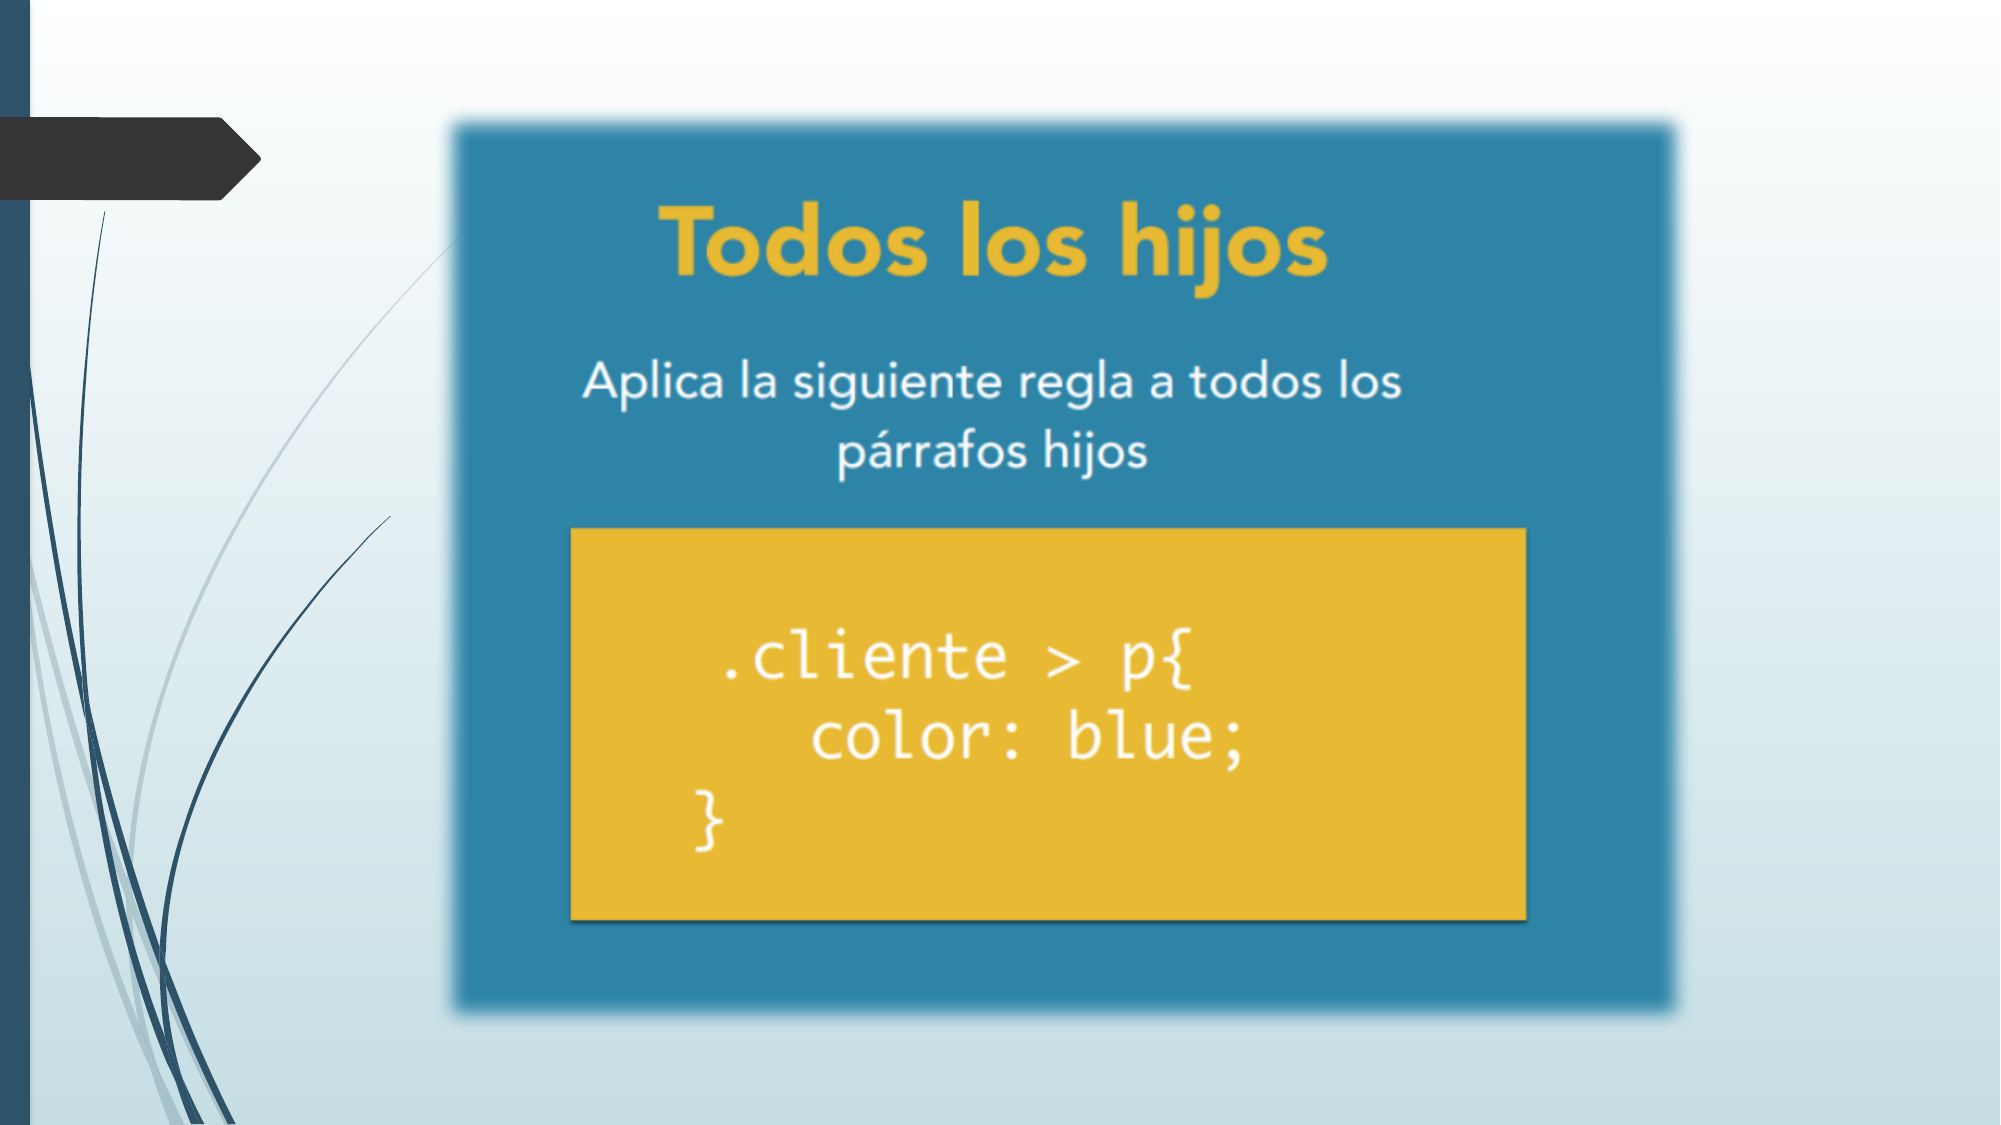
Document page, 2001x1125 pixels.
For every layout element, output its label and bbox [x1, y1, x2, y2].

picture [435, 104, 1694, 1033]
